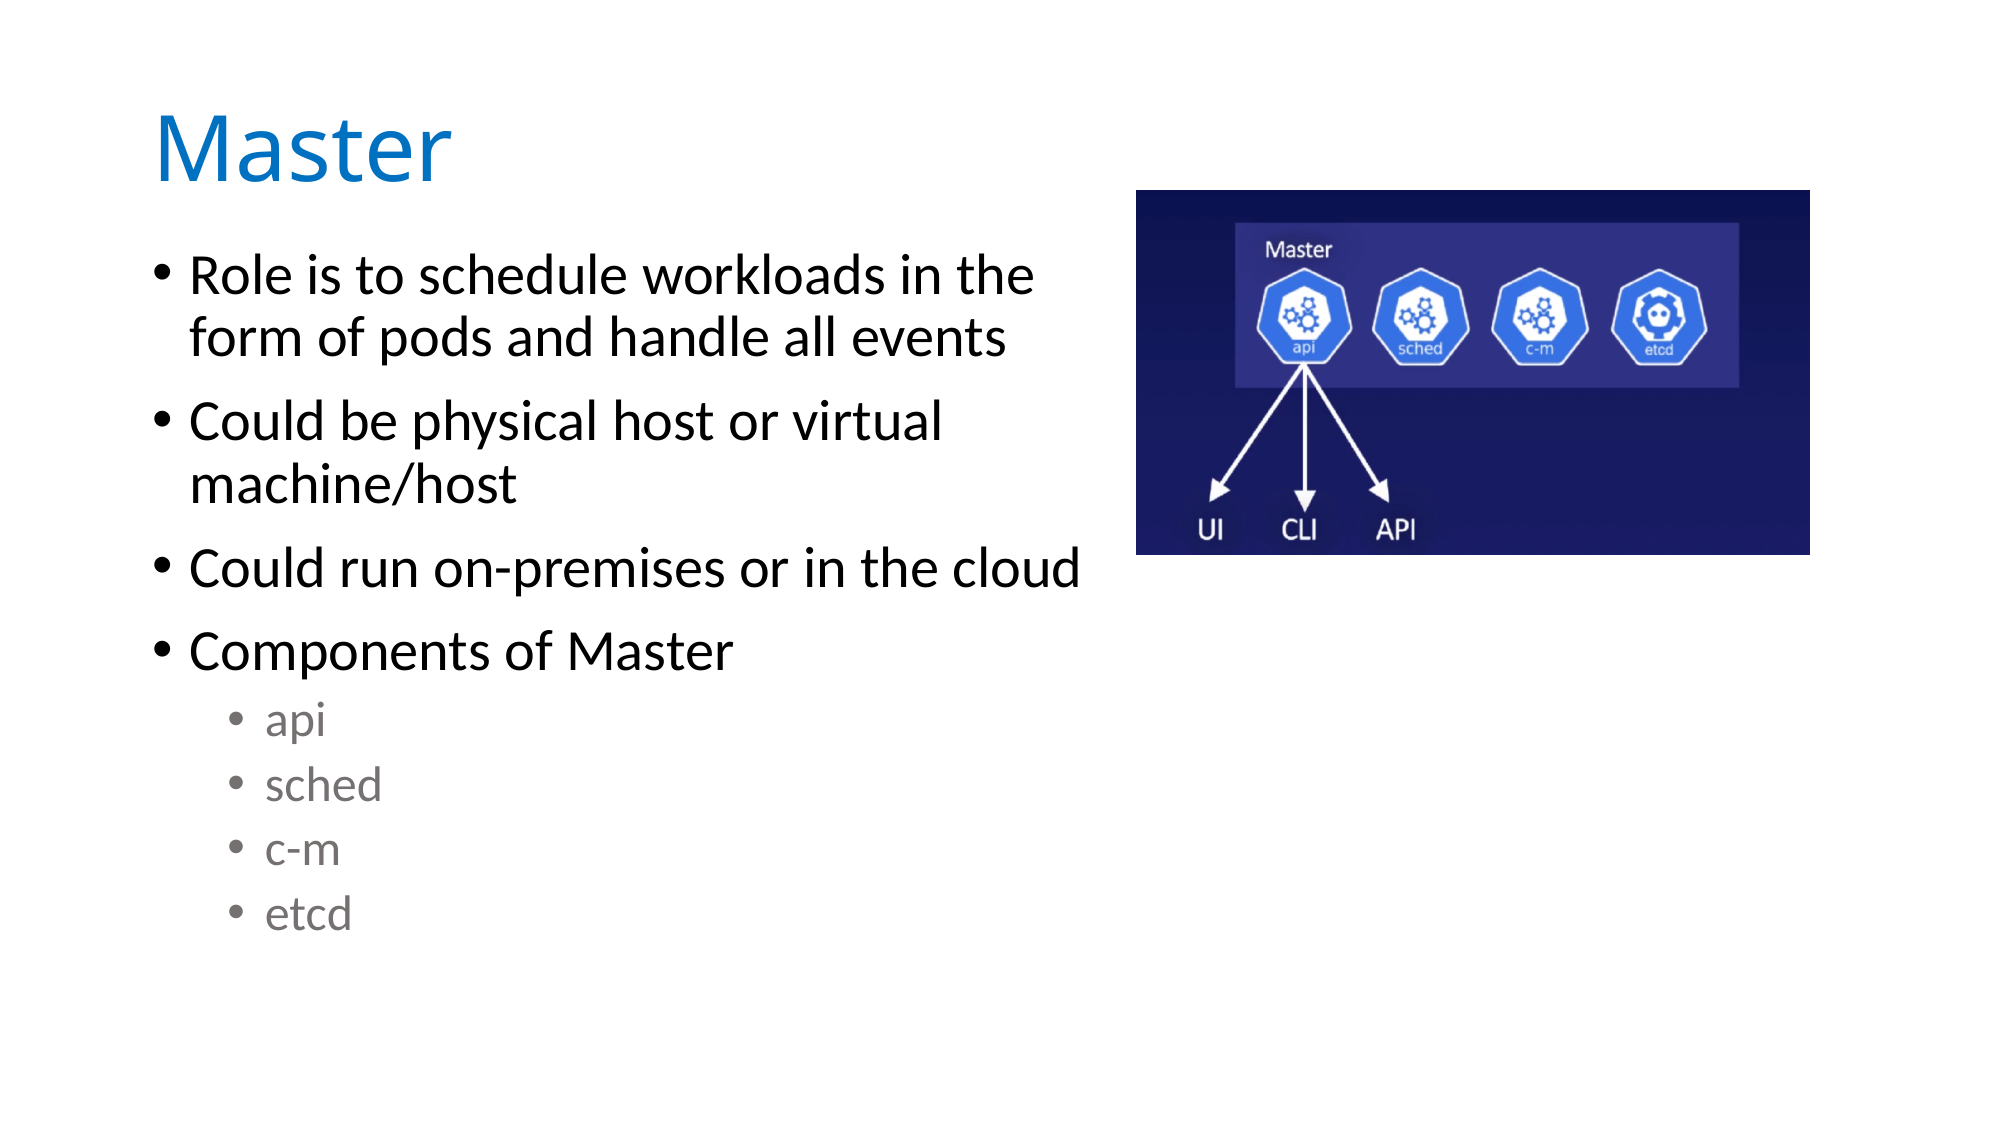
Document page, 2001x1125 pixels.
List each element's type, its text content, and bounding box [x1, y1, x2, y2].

title Master [137, 43, 1863, 261]
list Role is to schedule workloads in the form of pods and handle all events Could be physical host or virtual machine/host Could run on-premises or in the cloud Components of Master api sched c-m etcd [137, 236, 1152, 1069]
picture [1136, 190, 1810, 555]
